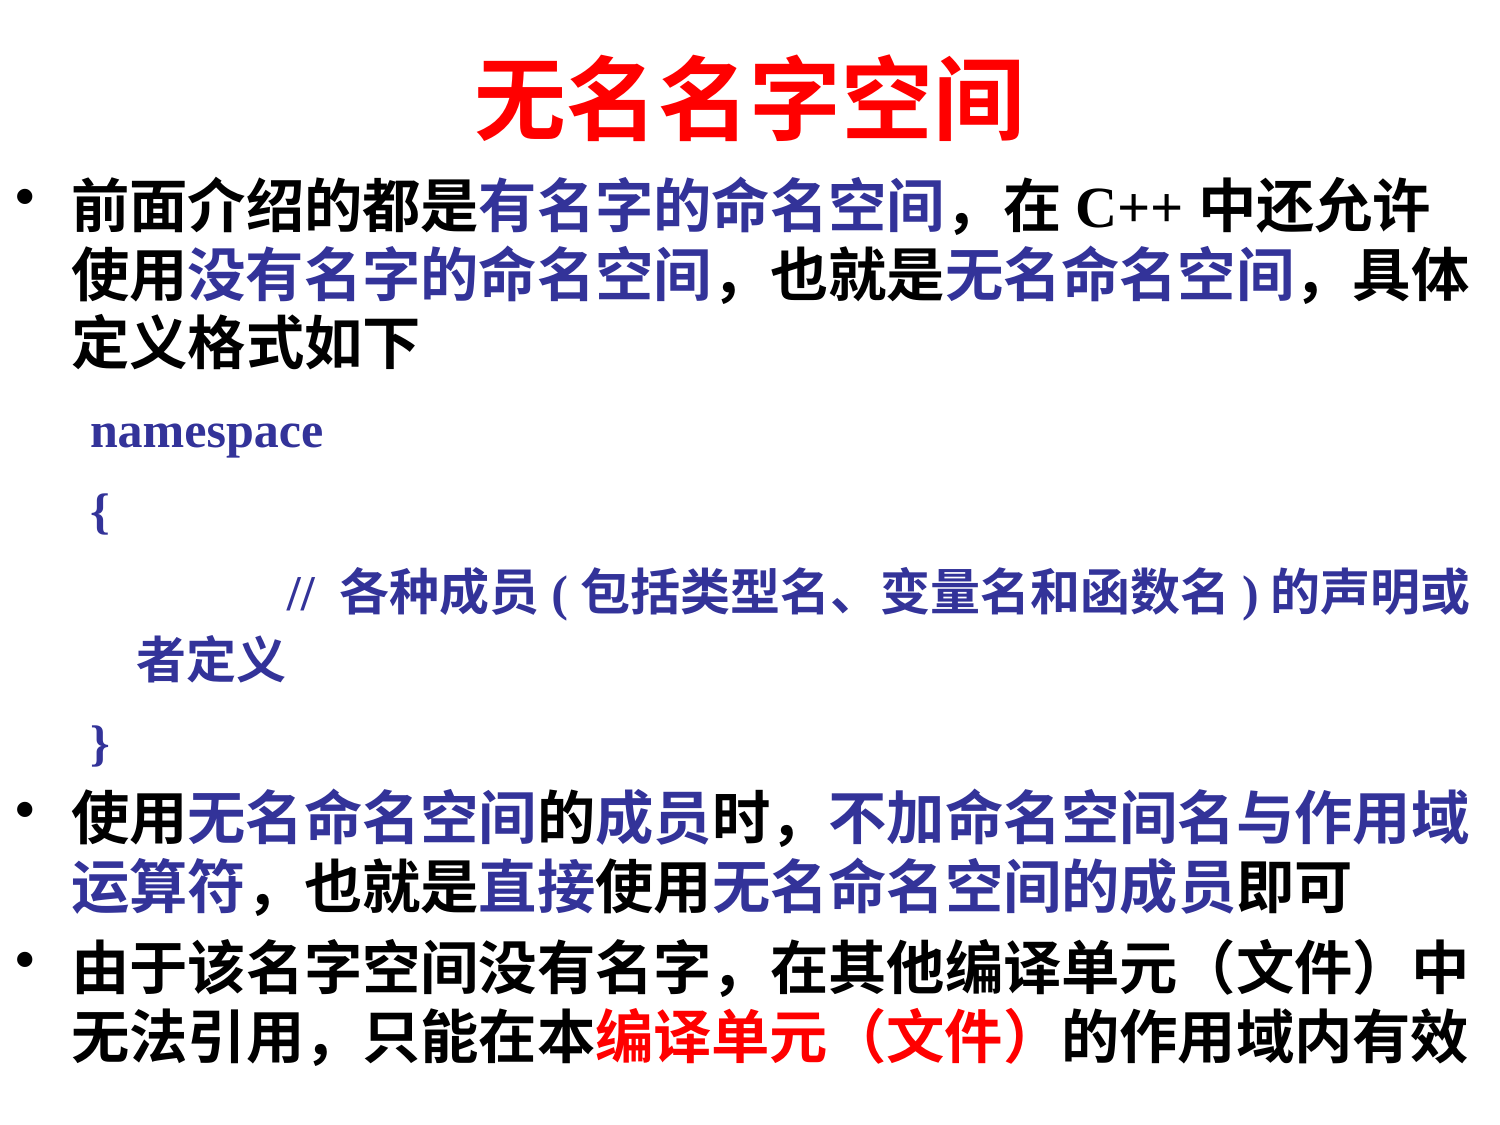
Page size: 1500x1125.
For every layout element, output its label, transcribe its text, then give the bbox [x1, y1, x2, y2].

title 无名名字空间 [74, 44, 1426, 150]
list 前面介绍的都是有名字的命名空间，在C++中还允许使用没有名字的命名空间，也就是无名命名空间，具体定义格式如下 namespace { // 各种成员(包括类型名、变量名和函数名)的声明或者定义 } 使用无名命名空间的成员时，不加命名空间名与作用域运算符，也就是直接使用无名命名空间的成员即可 由于该名字空间没有名字，在其他编译单元（文件）中无法引用，只能在本编译单元（文件）的作用域内有效 [0, 162, 1500, 906]
